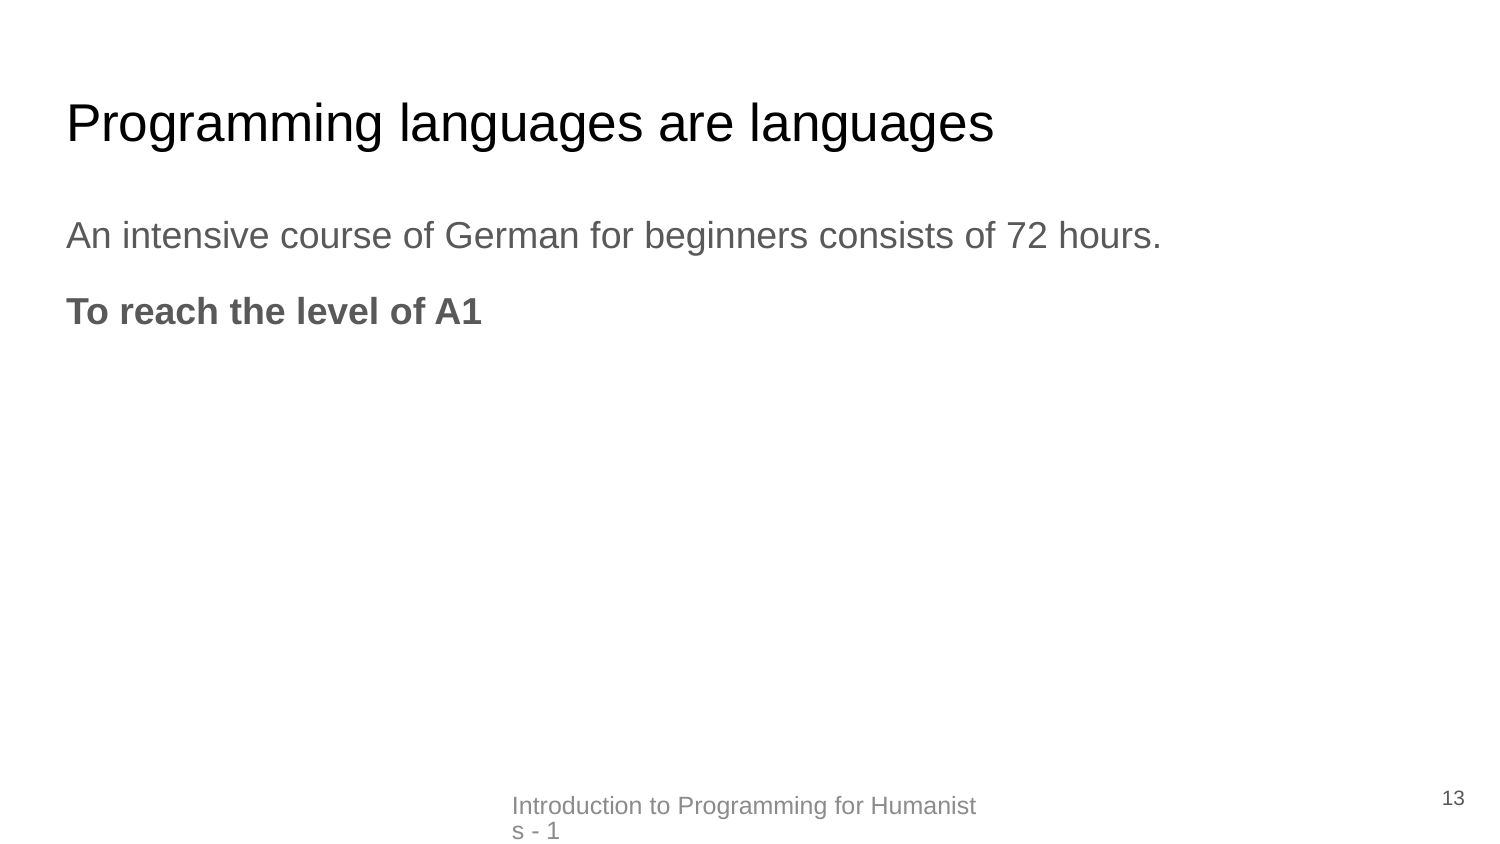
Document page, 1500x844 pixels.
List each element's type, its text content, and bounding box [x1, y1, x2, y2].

list An intensive course of German for beginners consists of 72 hours. To reach the level of A1 [51, 189, 1449, 750]
slide_number 13 [1389, 764, 1480, 830]
title Programming languages are languages [51, 72, 1449, 167]
footer Introduction to Programming for Humanists - 1 [496, 782, 1004, 828]
